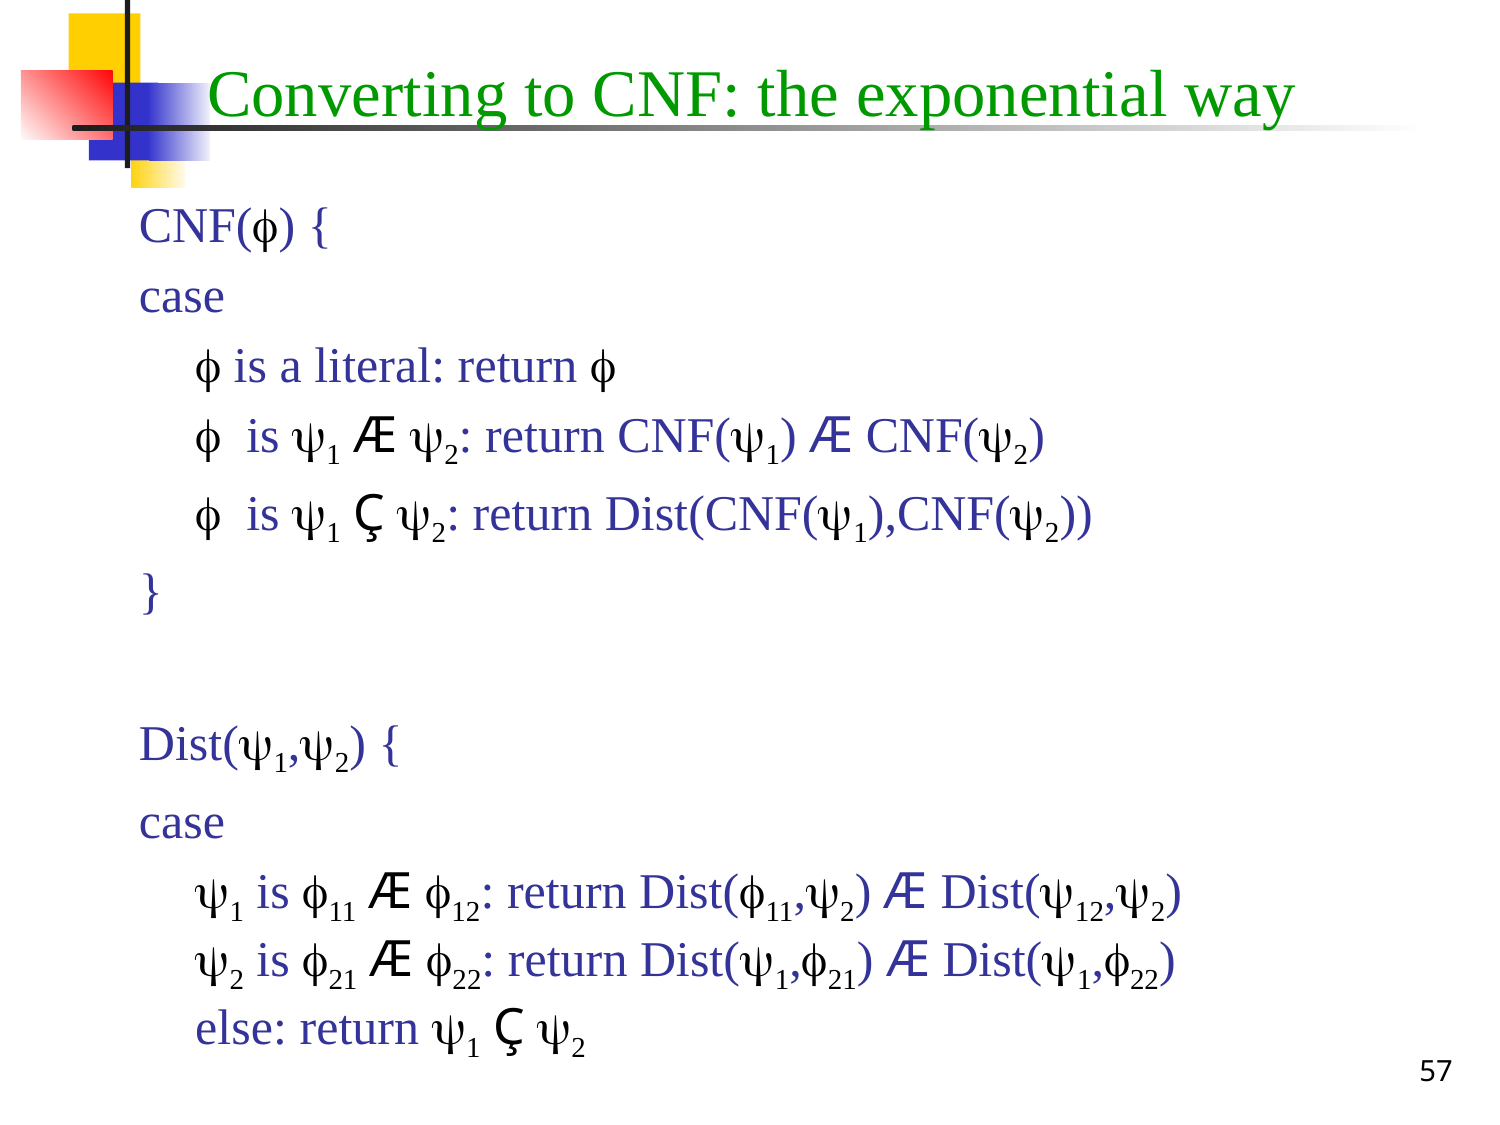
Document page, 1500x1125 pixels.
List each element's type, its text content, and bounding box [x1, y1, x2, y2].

title Converting to CNF: the exponential way [192, 0, 1471, 138]
slide_number 57 [1155, 1071, 1468, 1100]
list CNF() { case  is a literal: return   is 1 Æ 2: return CNF(1) Æ CNF(2)  is 1 Ç 2: return Dist(CNF(1),CNF(2)) } Dist(1,2) { case 1 is 11 Æ 12: return Dist(11,2) Æ Dist(12,2) 2 is 21 Æ 22: return Dist(1,21) Æ Dist(1,22) else: return 1 Ç 2 [123, 184, 1469, 1071]
